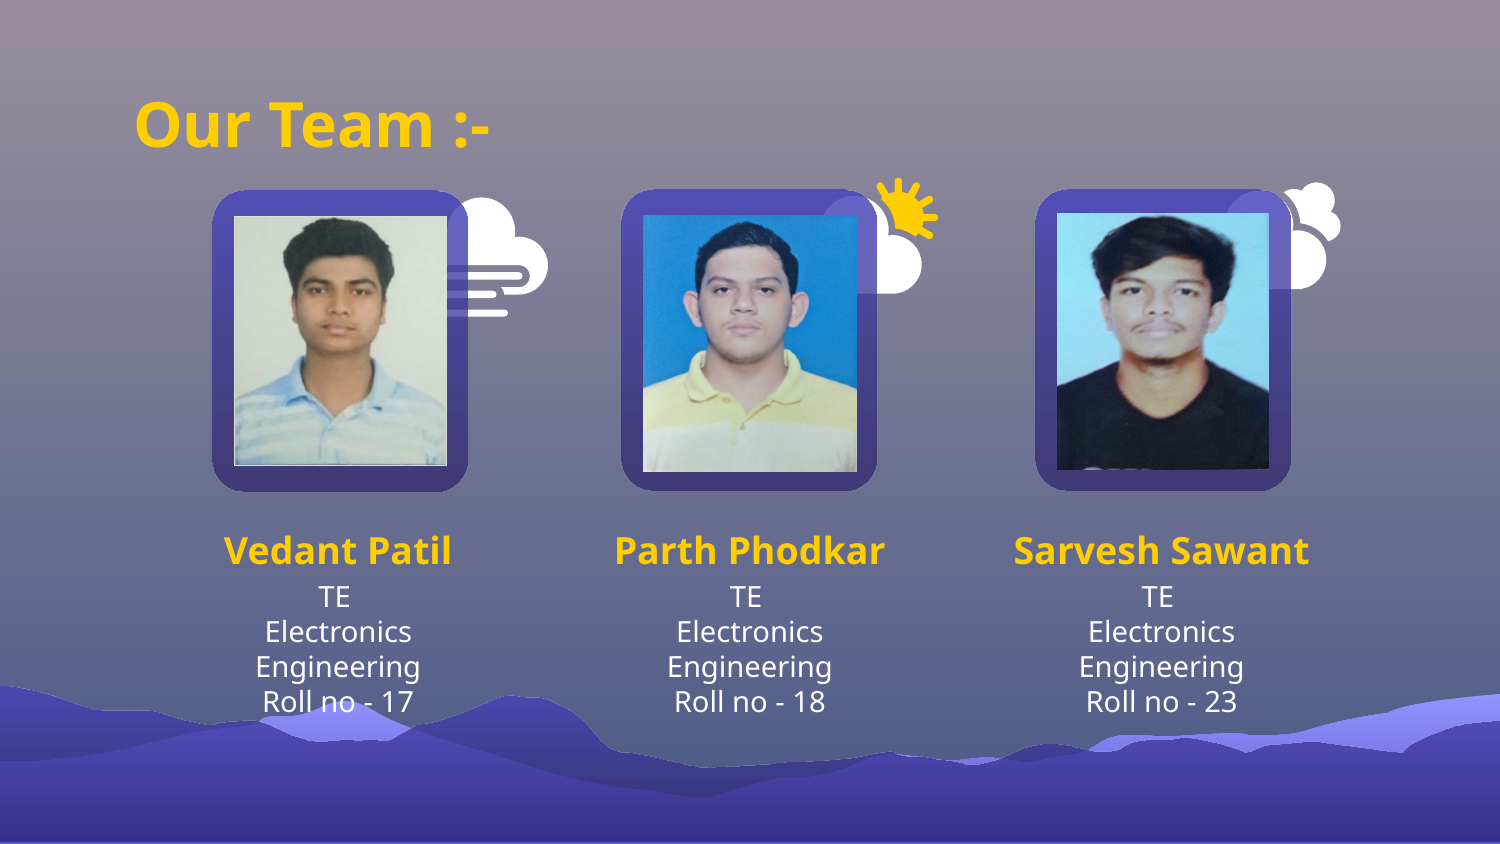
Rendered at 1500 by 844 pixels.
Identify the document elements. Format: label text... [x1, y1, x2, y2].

text_box [621, 189, 877, 491]
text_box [1193, 182, 1344, 290]
title Vedant Patil [164, 510, 512, 562]
picture [643, 215, 857, 472]
title Our Team :- [118, 69, 1382, 164]
text_box [212, 190, 468, 492]
picture [1056, 213, 1269, 470]
subtitle TE Electronics Engineering Roll no - 23 [988, 562, 1336, 683]
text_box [788, 177, 939, 295]
subtitle TE Electronics Engineering Roll no - 18 [576, 562, 924, 683]
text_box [416, 197, 549, 317]
title Parth Phodkar [576, 510, 924, 562]
text_box [1035, 189, 1291, 491]
title Sarvesh Sawant [988, 510, 1336, 562]
subtitle TE Electronics Engineering Roll no - 17 [164, 562, 512, 683]
picture [234, 215, 448, 466]
